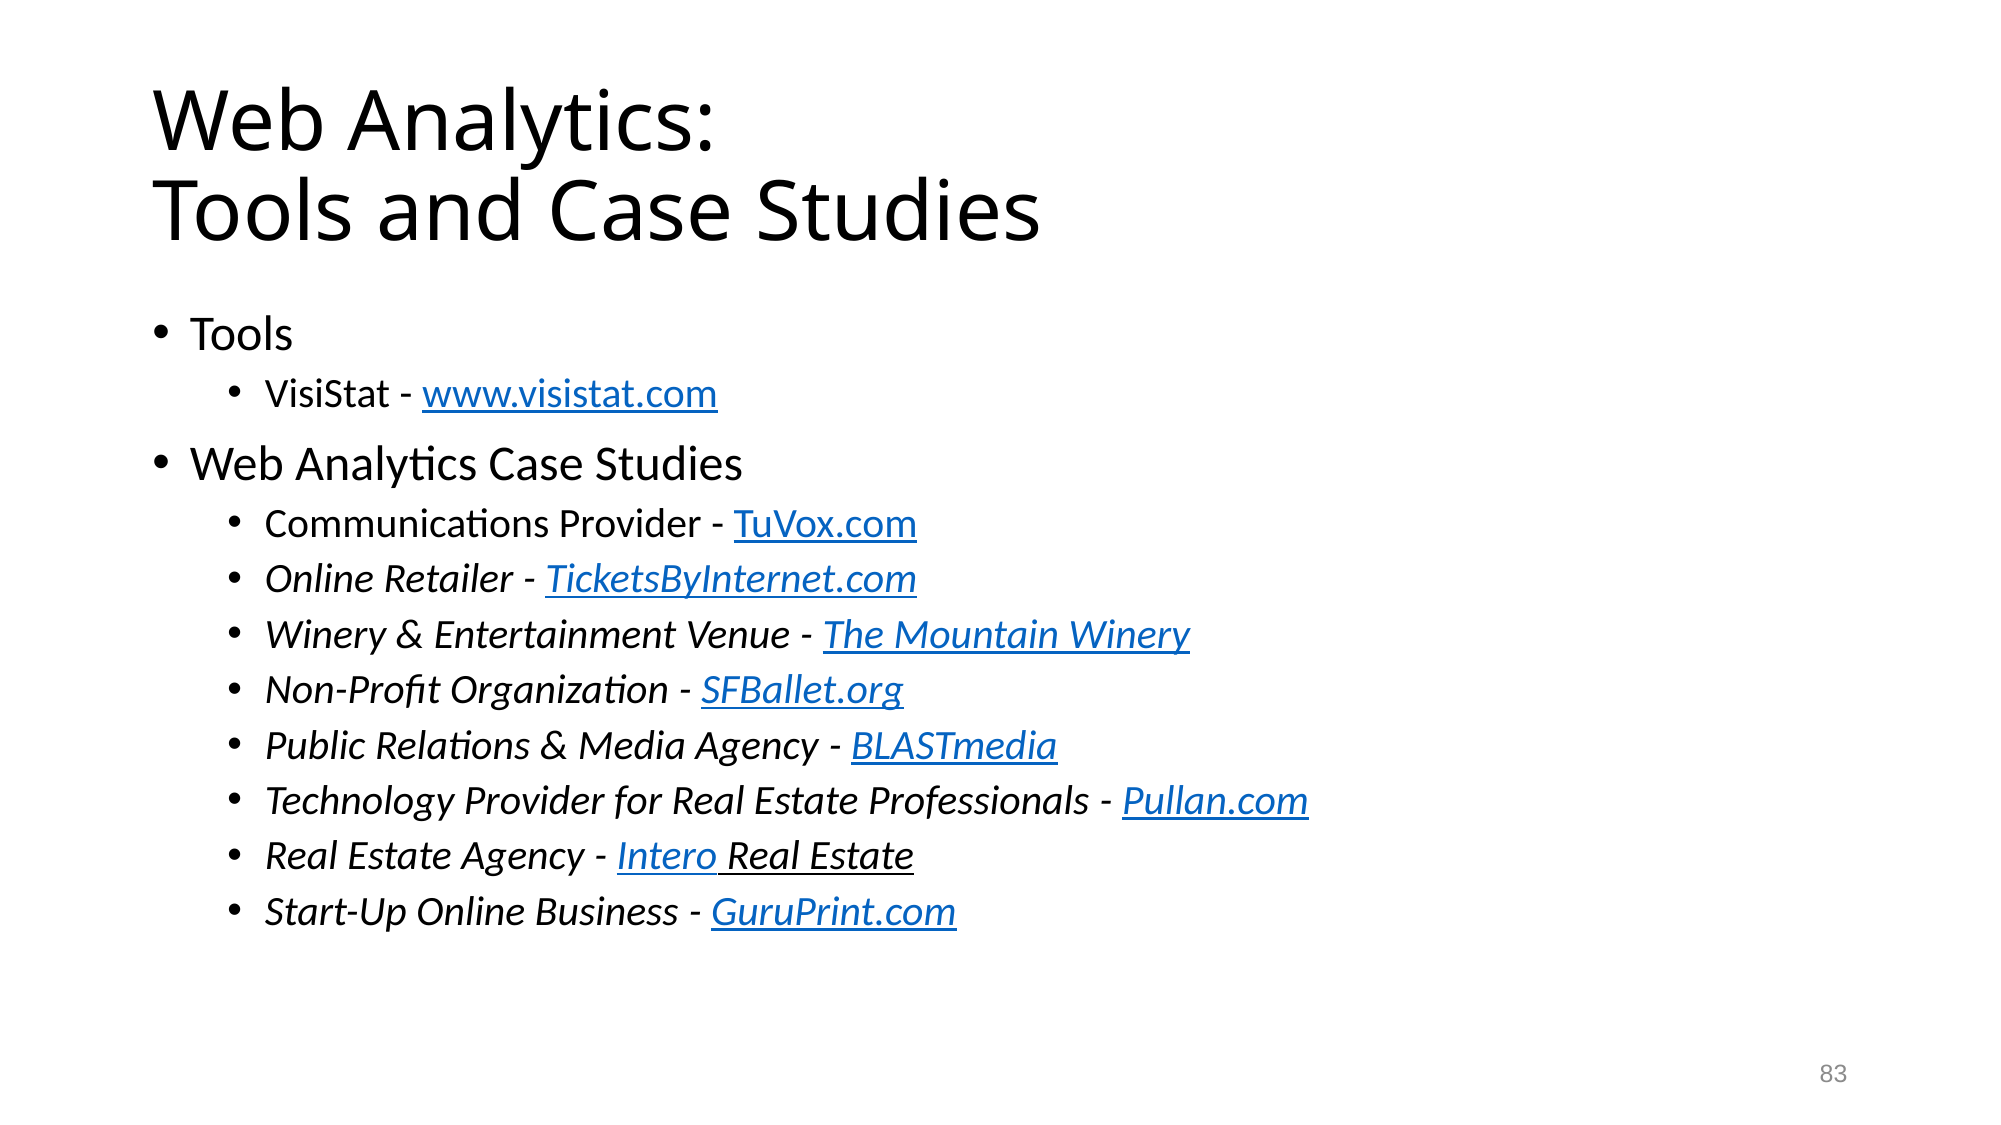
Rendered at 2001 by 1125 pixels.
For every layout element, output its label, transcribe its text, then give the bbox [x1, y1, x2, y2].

title Web Analytics: Tools and Case Studies [137, 59, 1863, 278]
slide_number 83 [1412, 1042, 1863, 1103]
list Tools VisiStat - www.visistat.com Web Analytics Case Studies Communications Provider - TuVox.com Online Retailer - TicketsByInternet.com Winery & Entertainment Venue - The Mountain Winery Non-Profit Organization - SFBallet.org Public Relations & Media Agency - BLASTmedia Technology Provider for Real Estate Professionals - Pullan.com Real Estate Agency - Intero Real Estate Start-Up Online Business - GuruPrint.com [137, 299, 1863, 1014]
